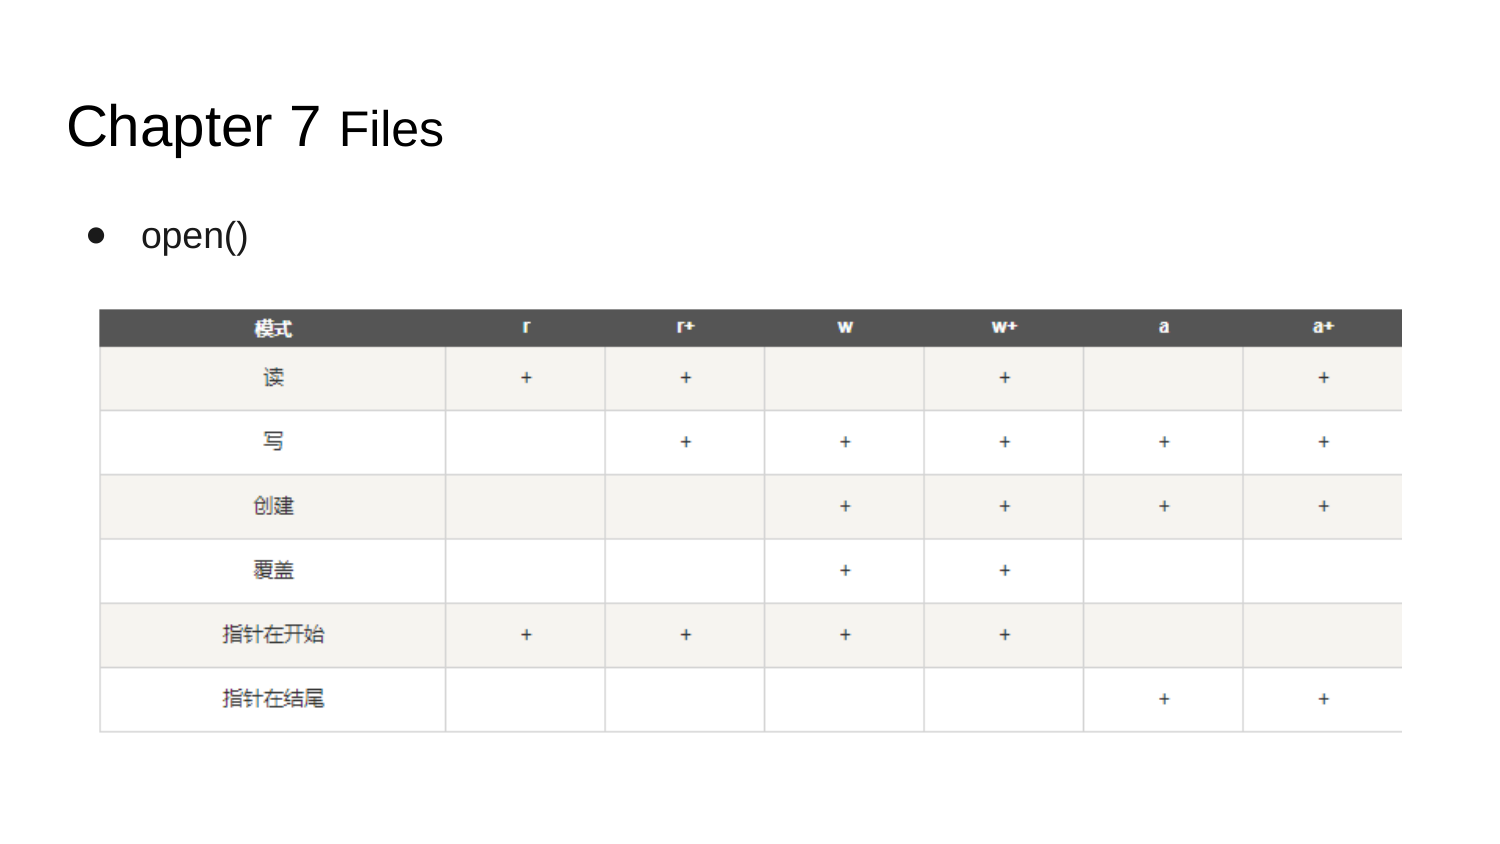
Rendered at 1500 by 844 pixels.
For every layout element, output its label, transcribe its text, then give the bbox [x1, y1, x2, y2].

title Chapter 7 Files [51, 72, 1449, 167]
picture [98, 308, 1402, 736]
list open() [51, 189, 1449, 844]
